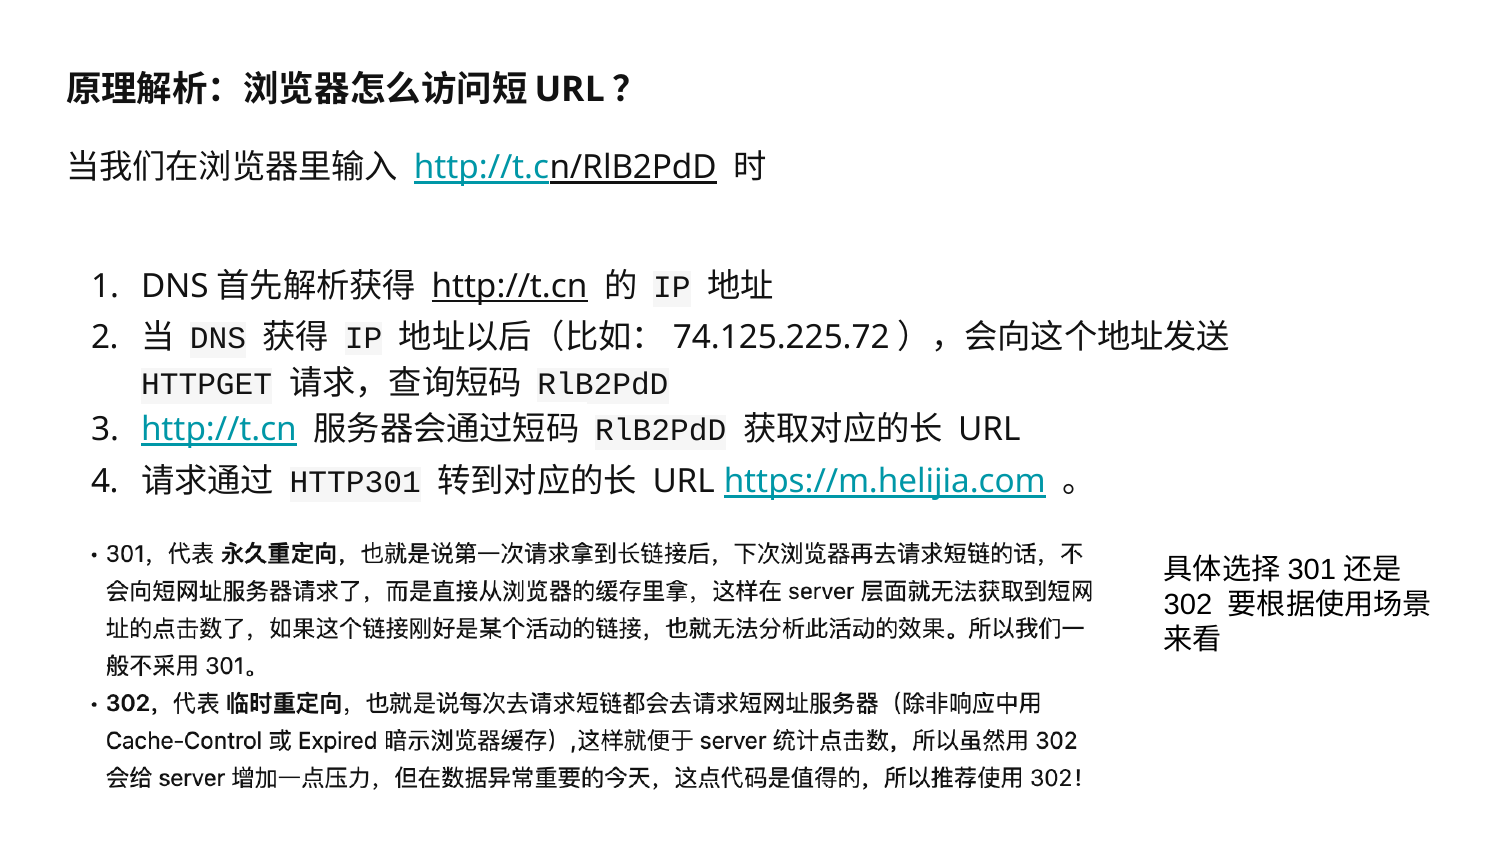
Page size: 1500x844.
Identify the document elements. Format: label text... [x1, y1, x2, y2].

text_box 当我们在浏览器里输入 http://t.cn/RlB2PdD 时 DNS首先解析获得 http://t.cn 的 IP 地址 当 DNS 获得 IP 地址以后（比如：74.125.225.72），会向这个地址发送 HTTPGET 请求，查询短码 RlB2PdD http://t.cn 服务器会通过短码 RlB2PdD 获取对应的长 URL 请求通过 HTTP301 转到对应的长 URL https://m.helijia.com 。 [51, 123, 1295, 520]
text_box 具体选择301还是302 要根据使用场景来看 [1148, 535, 1461, 671]
title 原理解析：浏览器怎么访问短URL？ [51, 29, 1449, 124]
picture [75, 510, 1122, 809]
